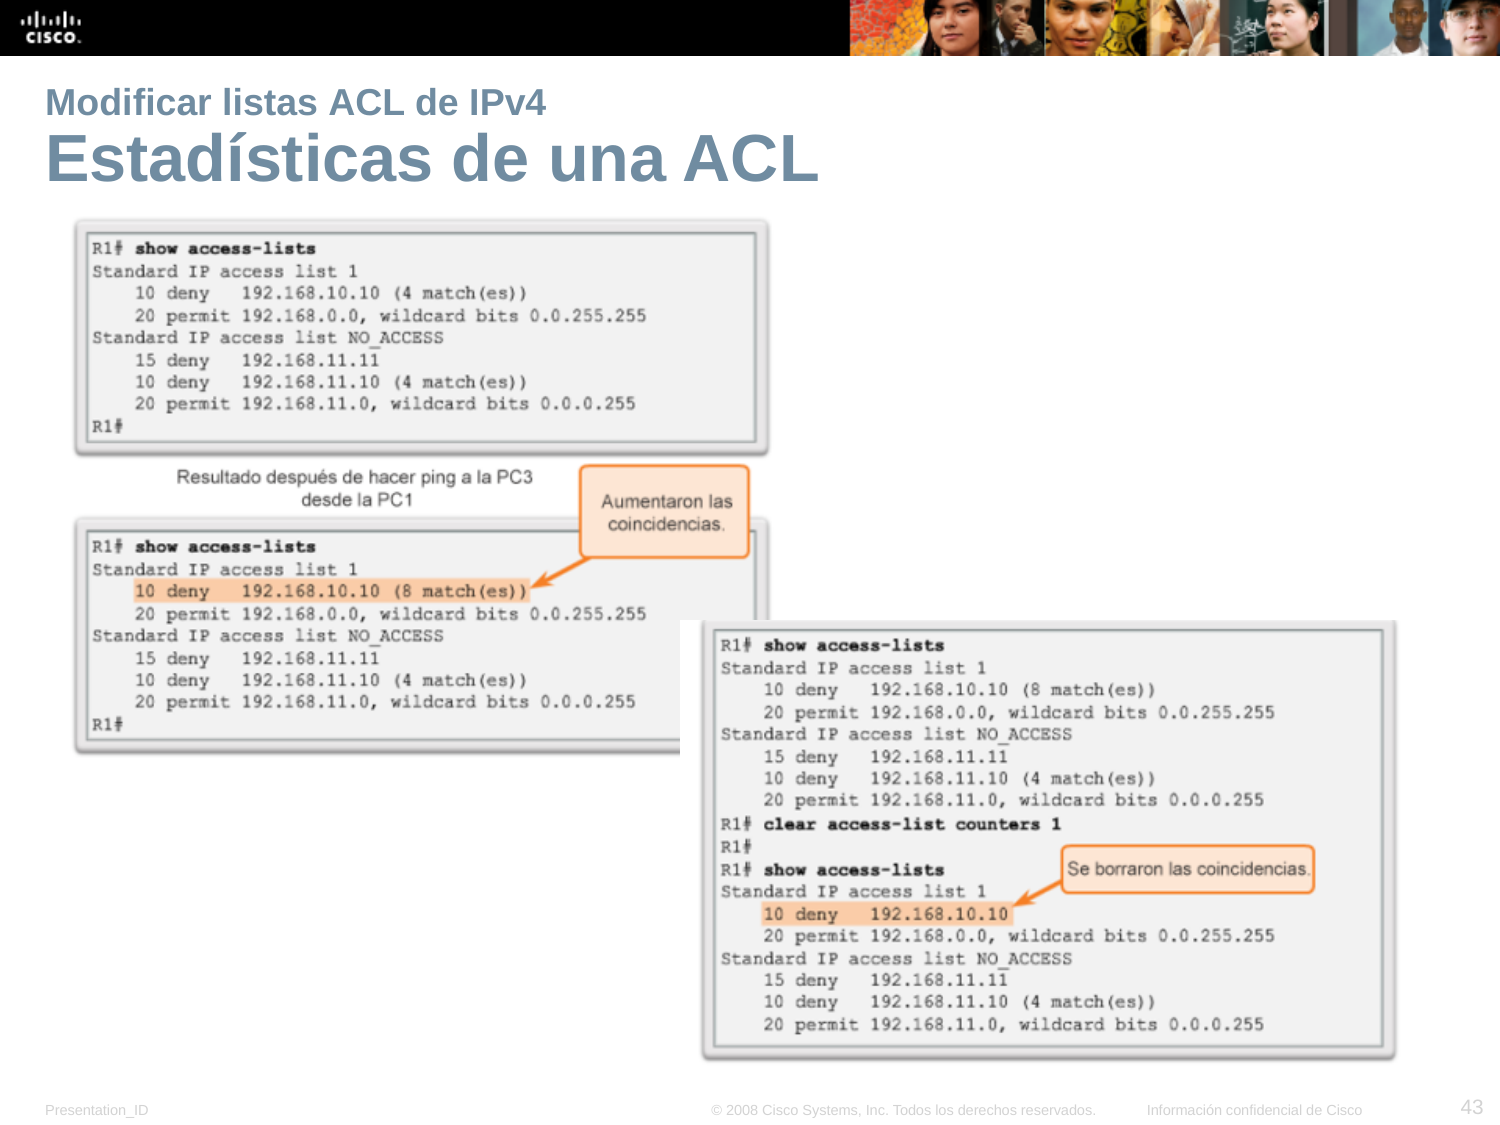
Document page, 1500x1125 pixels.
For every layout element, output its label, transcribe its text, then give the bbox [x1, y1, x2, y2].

picture [54, 214, 1420, 1080]
picture [0, 0, 1500, 56]
title Modificar listas ACL de IPv4 Estadísticas de una ACL [31, 64, 1471, 203]
